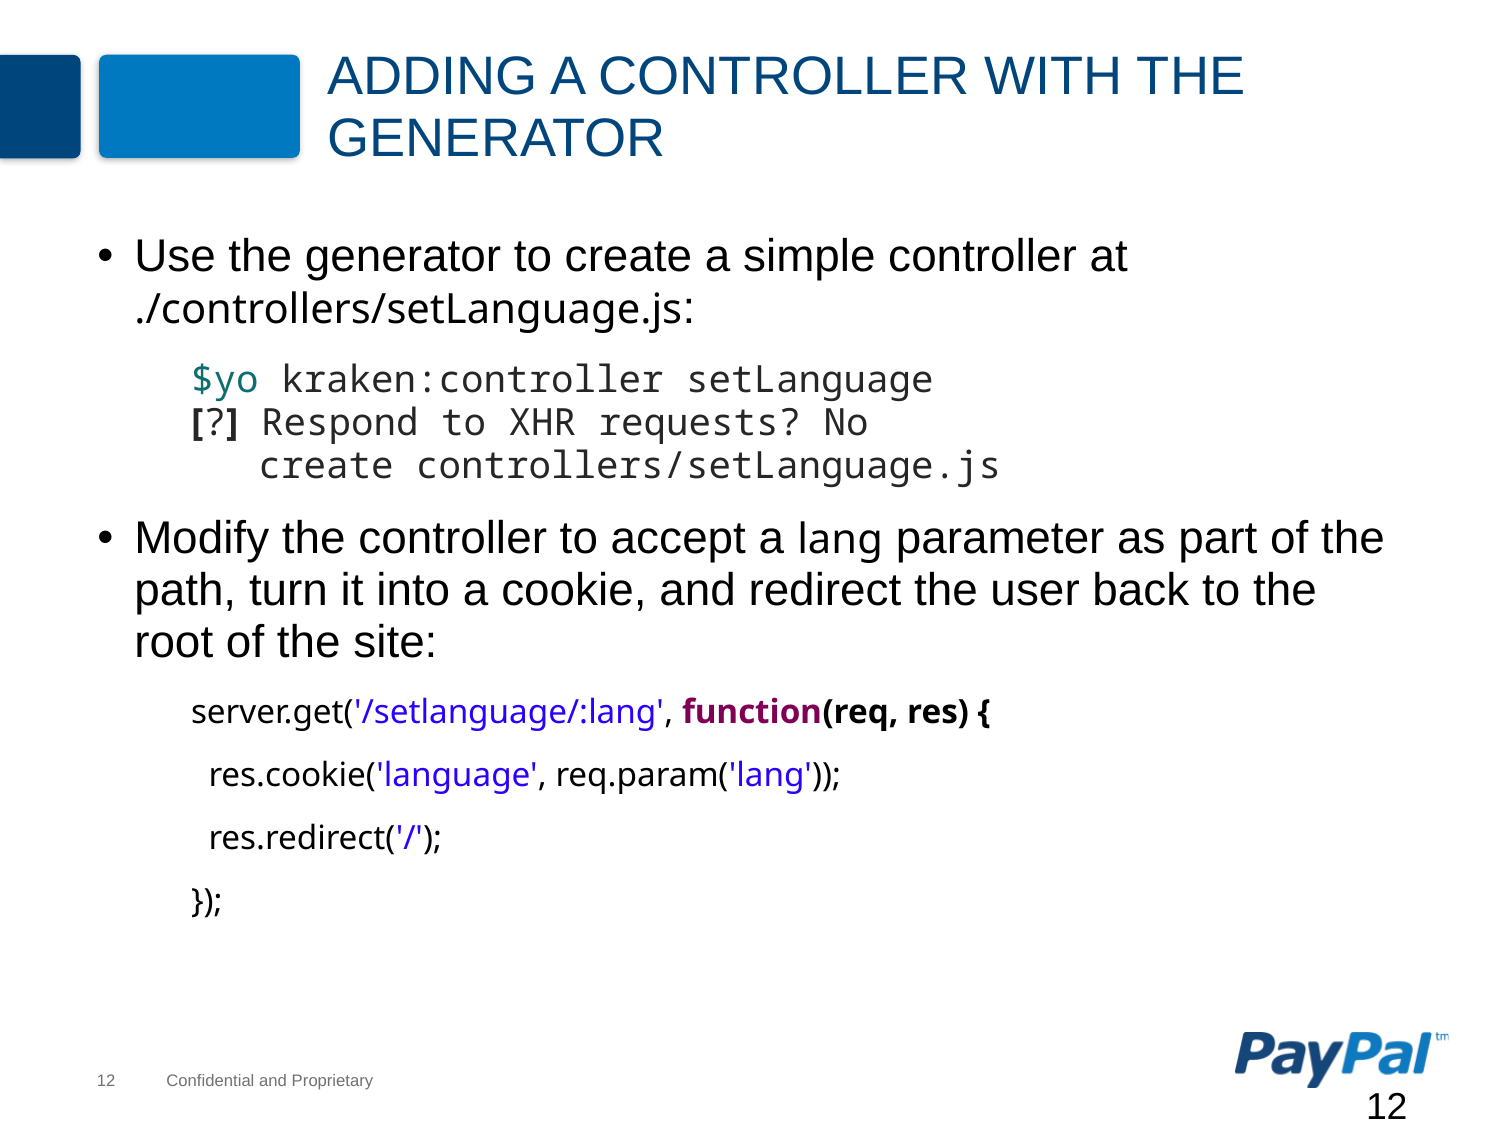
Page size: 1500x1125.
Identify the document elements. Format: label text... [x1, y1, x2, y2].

slide_number 12 [1351, 1074, 1500, 1125]
title Adding a Controller with the Generator [312, 37, 1463, 175]
list Use the generator to create a simple controller at ./controllers/setLanguage.js: $yo kraken:controller setLanguage [?] Respond to XHR requests? No create controllers/setLanguage.js Modify the controller to accept a lang parameter as part of the path, turn it into a cookie, and redirect the user back to the root of the site: server.get('/setlanguage/:lang', function(req, res) { res.cookie('language', req.param('lang')); res.redirect('/'); }); [82, 221, 1413, 1013]
picture [1235, 1032, 1449, 1088]
